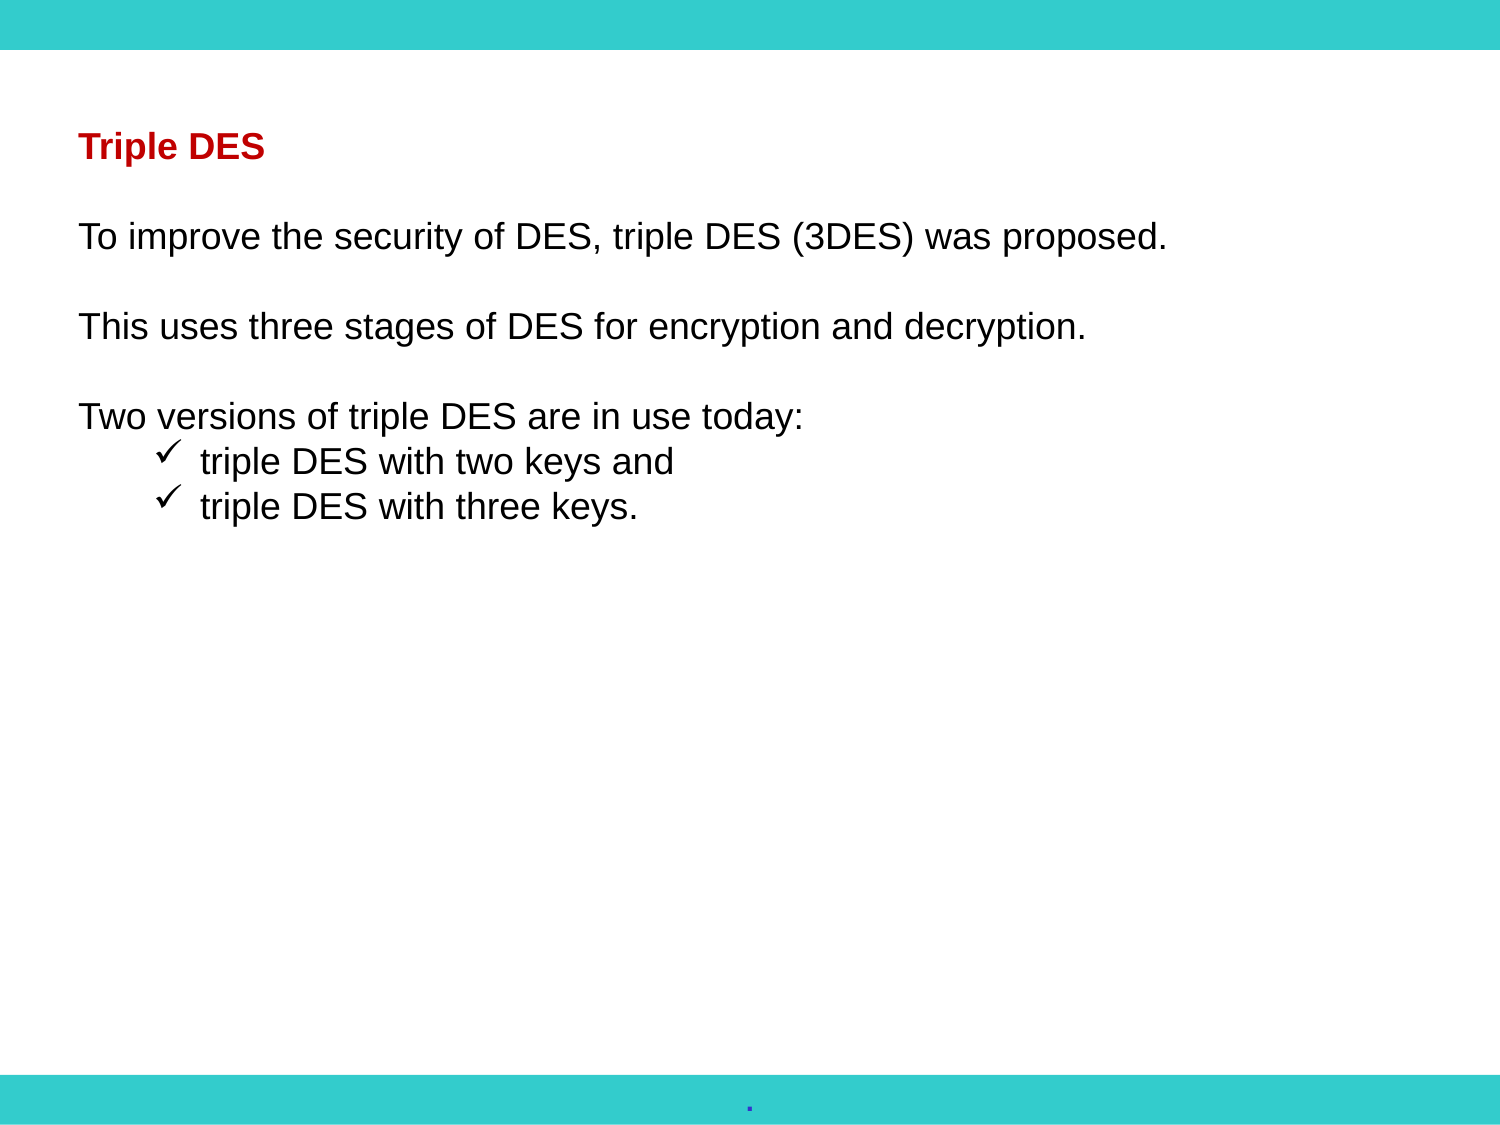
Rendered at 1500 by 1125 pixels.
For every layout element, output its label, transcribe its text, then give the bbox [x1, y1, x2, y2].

text_box [0, 0, 1500, 50]
text_box Triple DES To improve the security of DES, triple DES (3DES) was proposed. This uses three stages of DES for encryption and decryption. Two versions of triple DES are in use today: triple DES with two keys and triple DES with three keys. [63, 115, 1437, 535]
text_box . [0, 1074, 1500, 1125]
